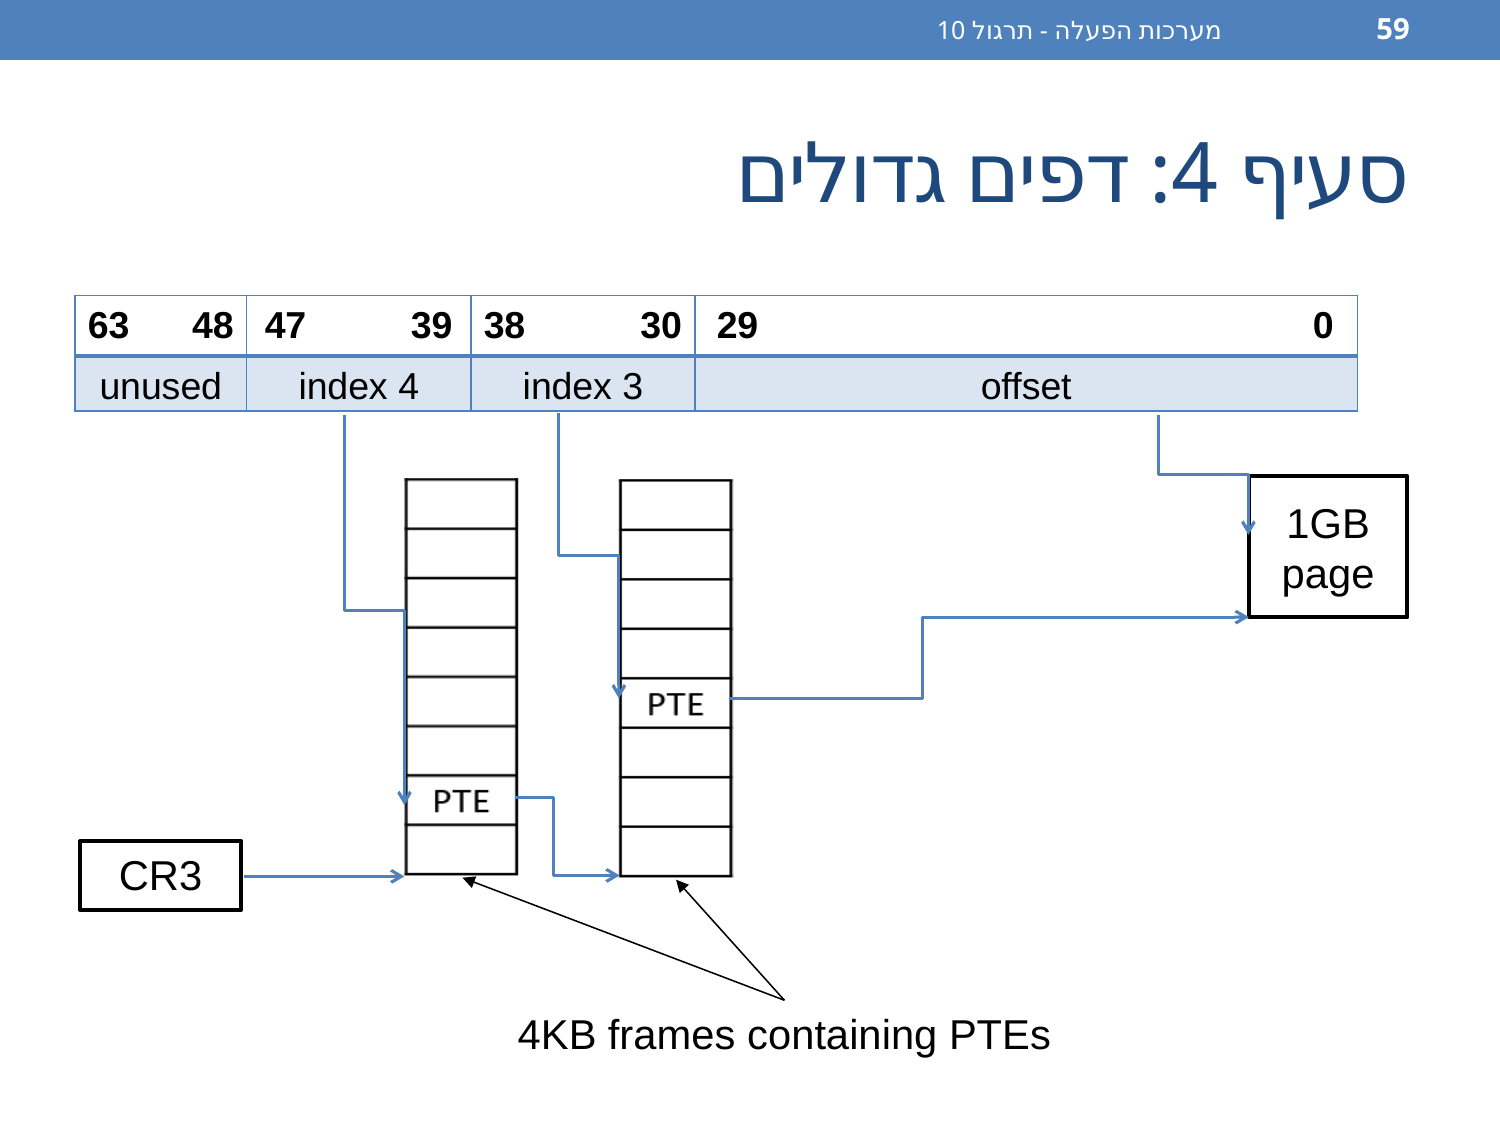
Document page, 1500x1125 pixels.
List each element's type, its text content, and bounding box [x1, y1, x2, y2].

text_box [528, 796, 614, 874]
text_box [675, 879, 785, 1001]
slide_number 59 [1250, 3, 1425, 57]
text_box 4KB frames containing PTEs [404, 1000, 1165, 1076]
text_box CR3 [78, 839, 243, 912]
picture [617, 478, 735, 877]
table_cell unused [76, 358, 246, 410]
table_header 63 48 [76, 296, 246, 354]
table_cell index 4 [247, 358, 470, 410]
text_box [179, 579, 570, 641]
table_header 47 39 [247, 296, 470, 354]
title סעיף 4: דפים גדולים [75, 87, 1425, 250]
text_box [1143, 429, 1264, 520]
text_box [744, 609, 1249, 699]
table_header 38 30 [472, 296, 694, 354]
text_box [446, 525, 732, 587]
picture [404, 477, 521, 579]
table_cell index 3 [472, 358, 694, 410]
table_cell offset [696, 358, 1357, 410]
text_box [462, 877, 676, 1001]
footer מערכות הפעלה - תרגול 10 [562, 3, 1238, 57]
text_box 1GB page [1247, 474, 1409, 619]
picture [404, 641, 521, 878]
table_header 29 0 [696, 296, 1357, 354]
